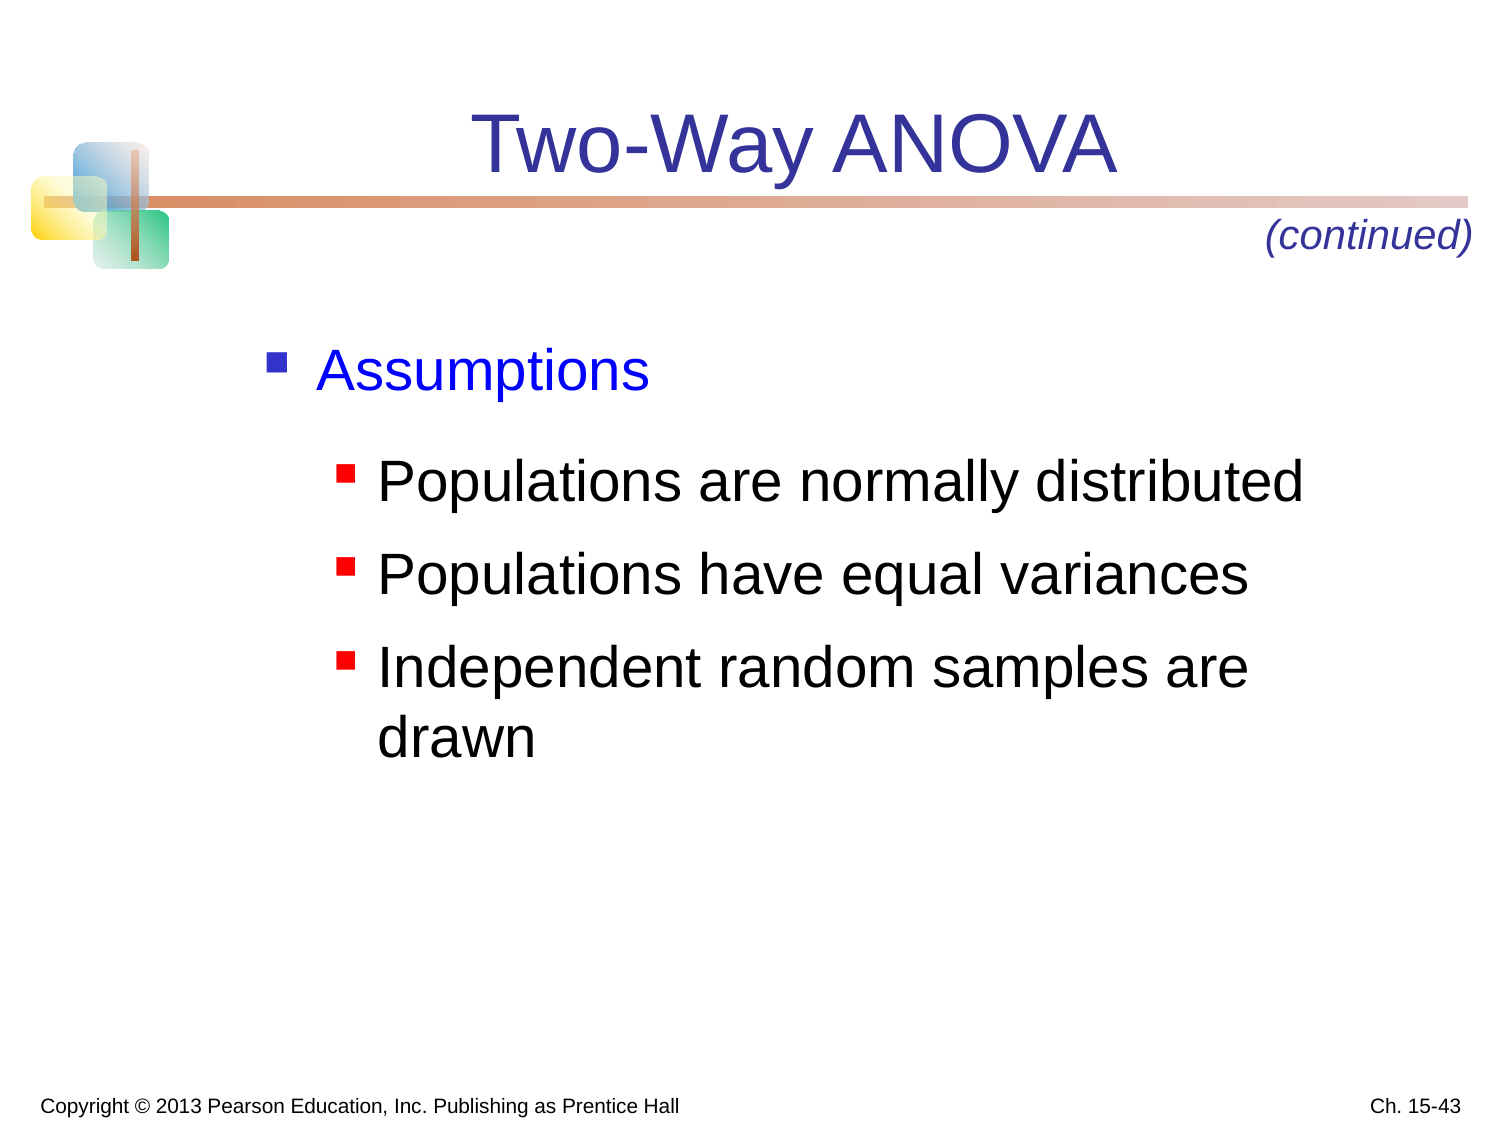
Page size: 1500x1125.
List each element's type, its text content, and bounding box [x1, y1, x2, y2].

title Two-Way ANOVA [188, 33, 1401, 197]
footer Copyright © 2013 Pearson Education, Inc. Publishing as Prentice Hall [0, 1071, 721, 1125]
slide_number Ch. 15-43 [1124, 1071, 1476, 1125]
text_box (continued) [1250, 200, 1500, 265]
list Assumptions Populations are normally distributed Populations have equal variances Independent random samples are drawn [249, 324, 1388, 982]
